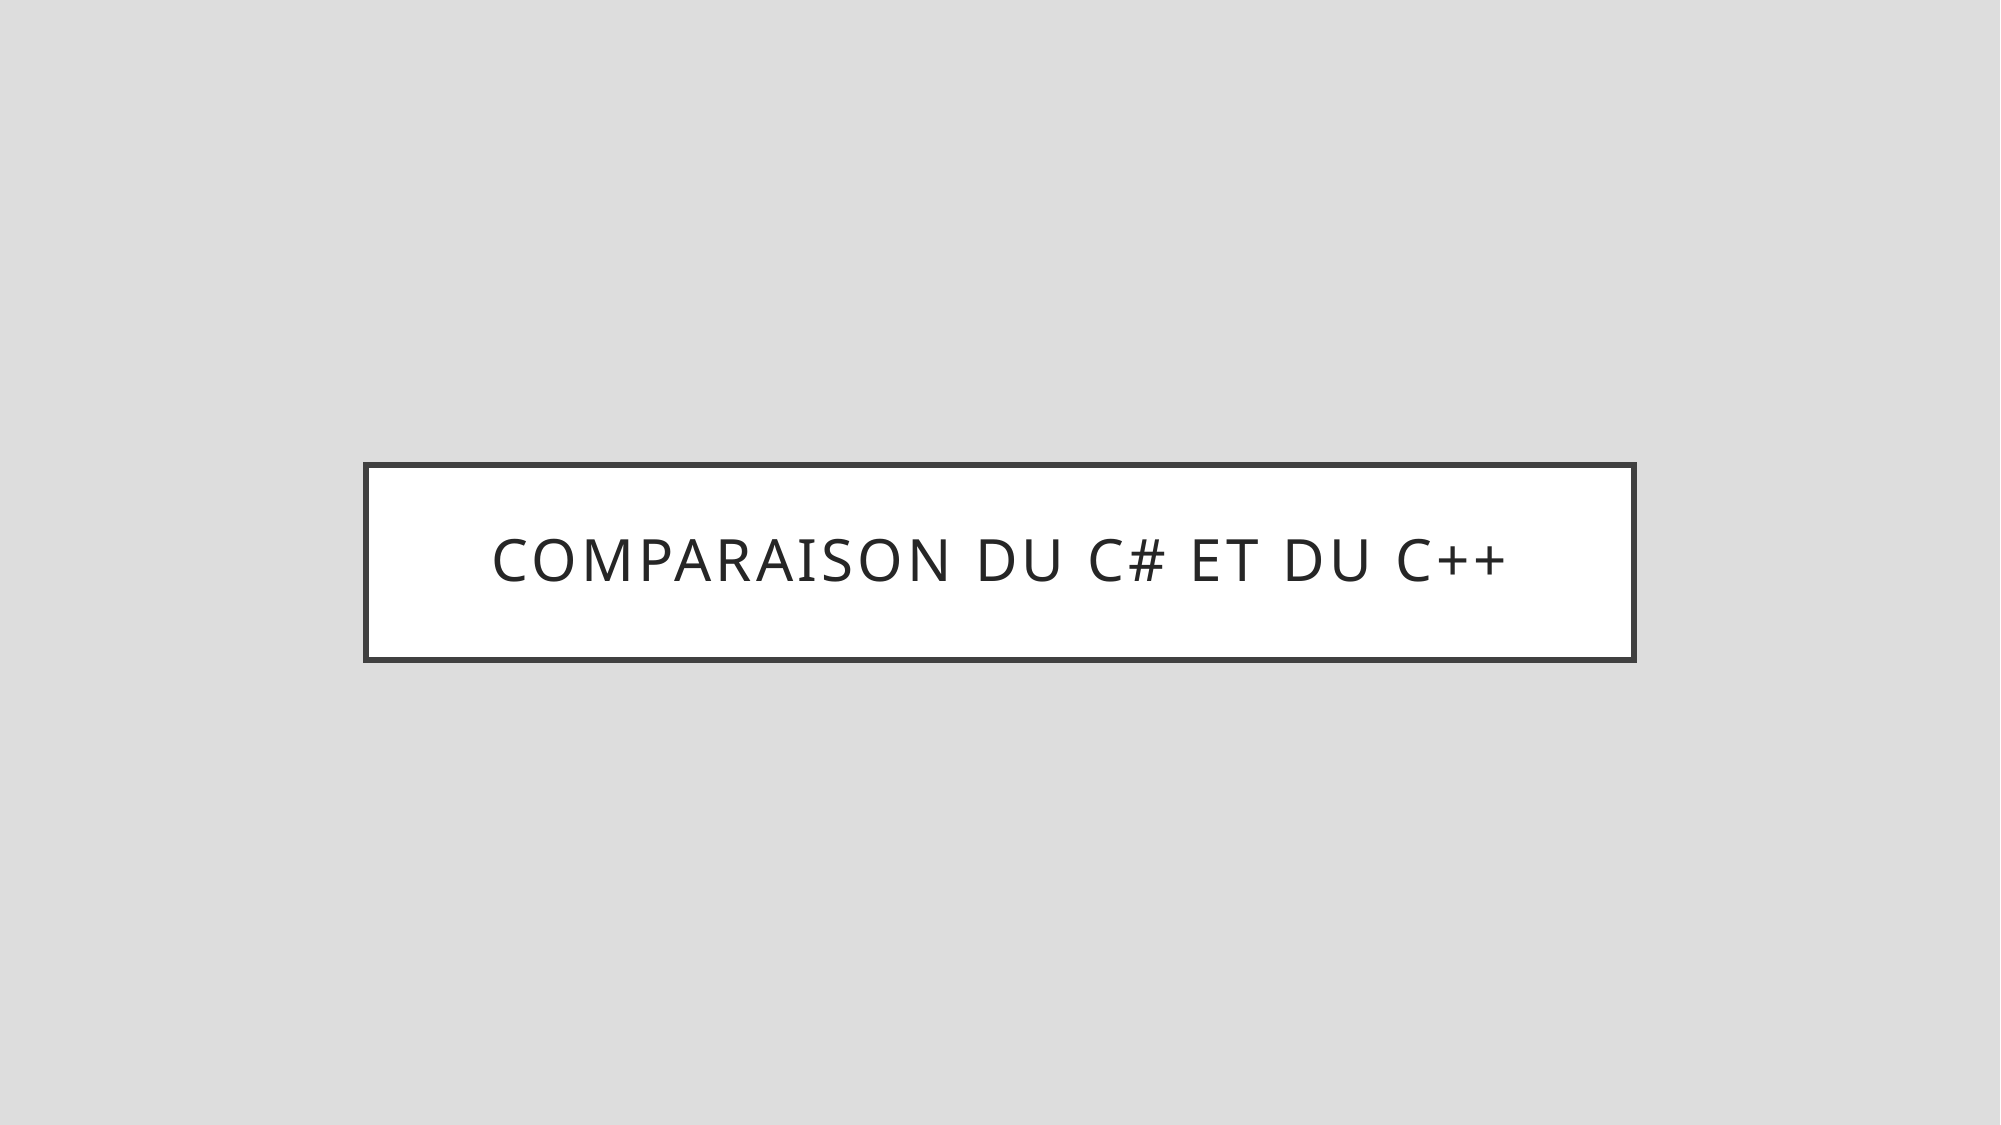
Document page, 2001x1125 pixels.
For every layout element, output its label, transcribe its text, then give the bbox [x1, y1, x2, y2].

title Comparaison du C# et du C++ [363, 462, 1637, 663]
